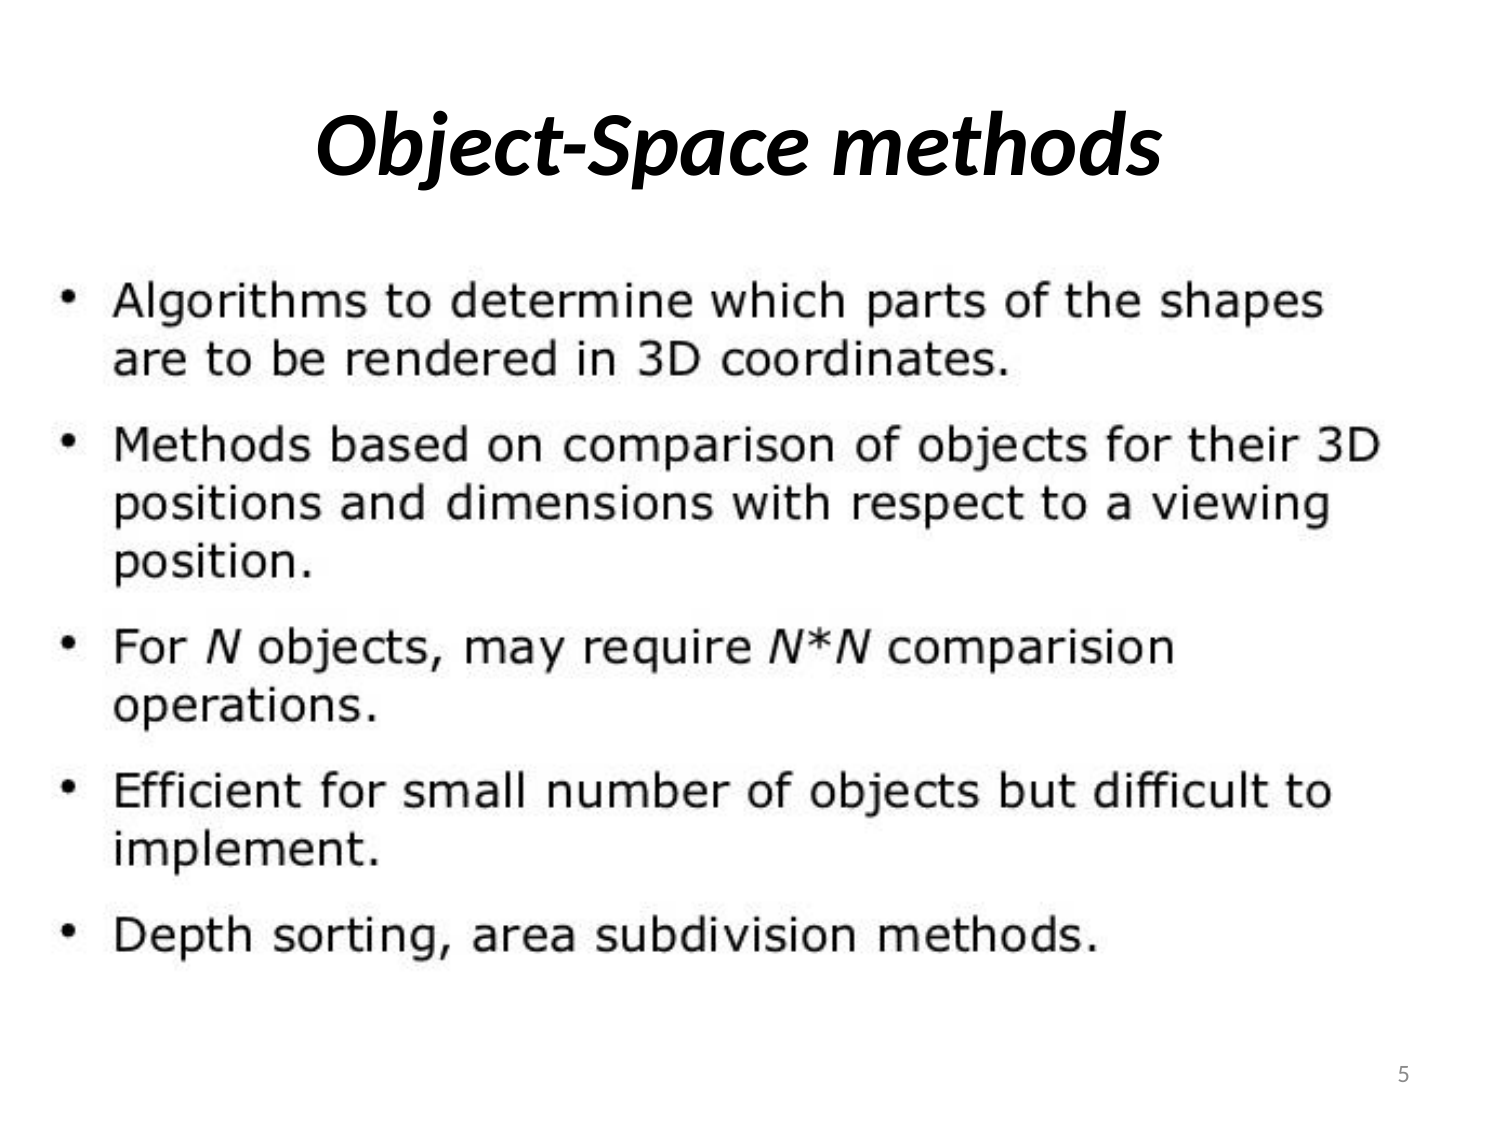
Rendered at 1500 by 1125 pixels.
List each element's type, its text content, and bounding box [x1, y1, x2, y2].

title Object-Space methods [75, 45, 1425, 233]
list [0, 249, 1401, 1026]
slide_number 5 [1074, 1042, 1425, 1103]
